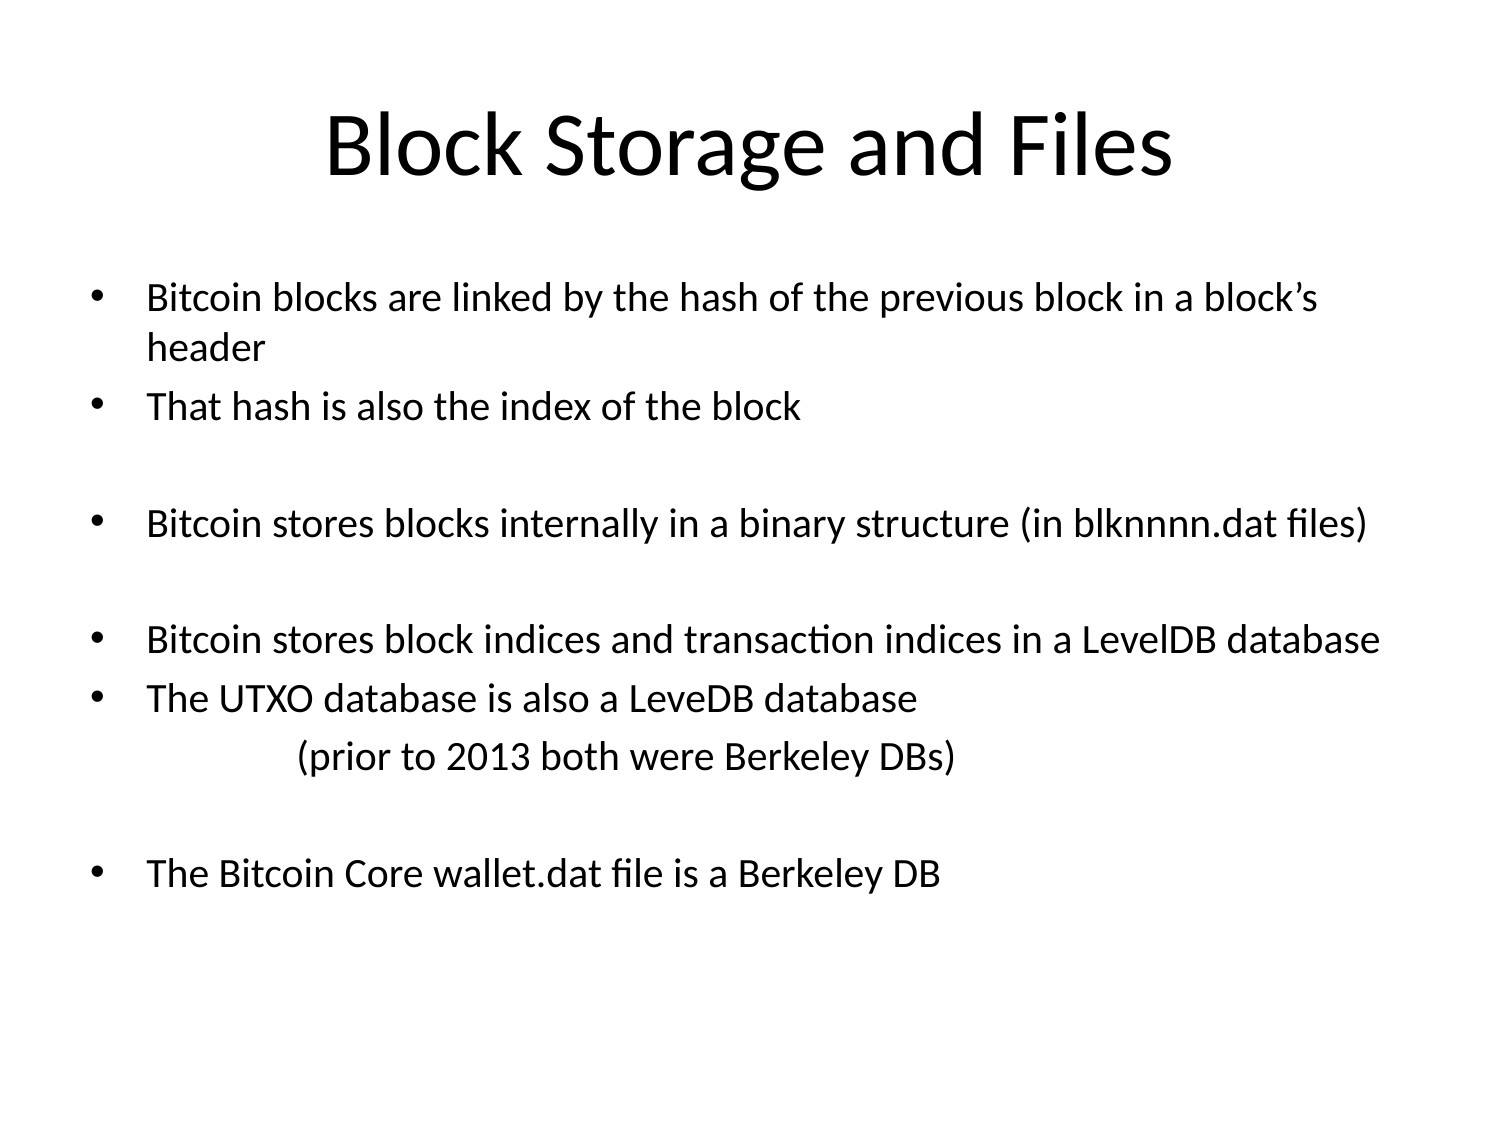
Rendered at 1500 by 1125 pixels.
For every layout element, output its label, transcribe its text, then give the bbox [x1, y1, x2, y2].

title Block Storage and Files [75, 45, 1425, 233]
list Bitcoin blocks are linked by the hash of the previous block in a block’s header That hash is also the index of the block Bitcoin stores blocks internally in a binary structure (in blknnnn.dat files) Bitcoin stores block indices and transaction indices in a LevelDB database The UTXO database is also a LeveDB database (prior to 2013 both were Berkeley DBs) The Bitcoin Core wallet.dat file is a Berkeley DB [75, 262, 1425, 1005]
